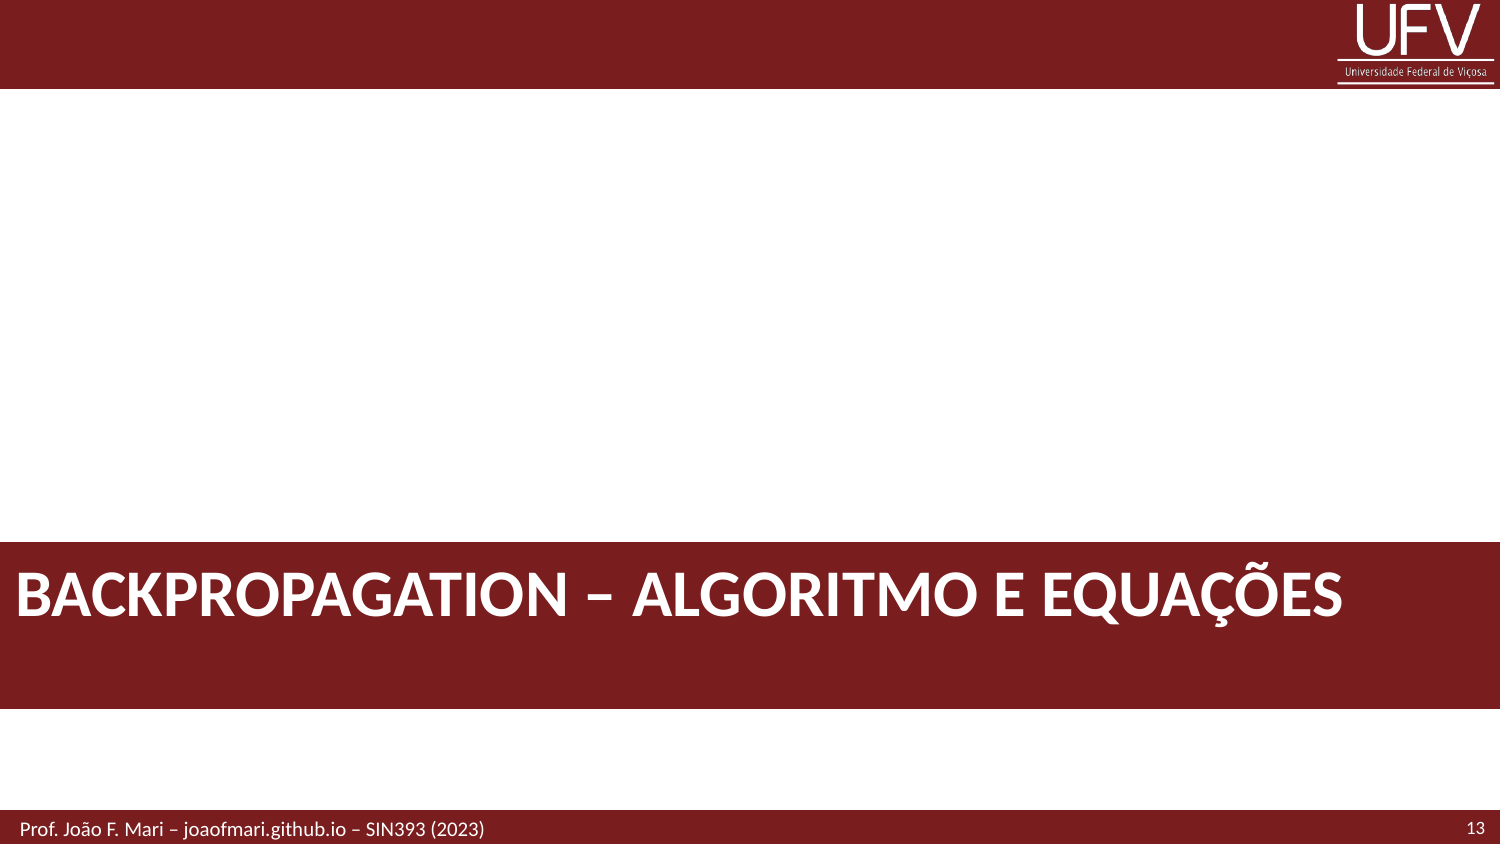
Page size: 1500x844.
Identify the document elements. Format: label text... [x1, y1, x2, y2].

picture [1330, 0, 1500, 92]
title Backpropagation – Algoritmo e equações [0, 542, 1500, 710]
slide_number 13 [1328, 811, 1500, 844]
footer Prof. João F. Mari – joaofmari.github.io – SIN393 (2023) [0, 812, 1034, 844]
